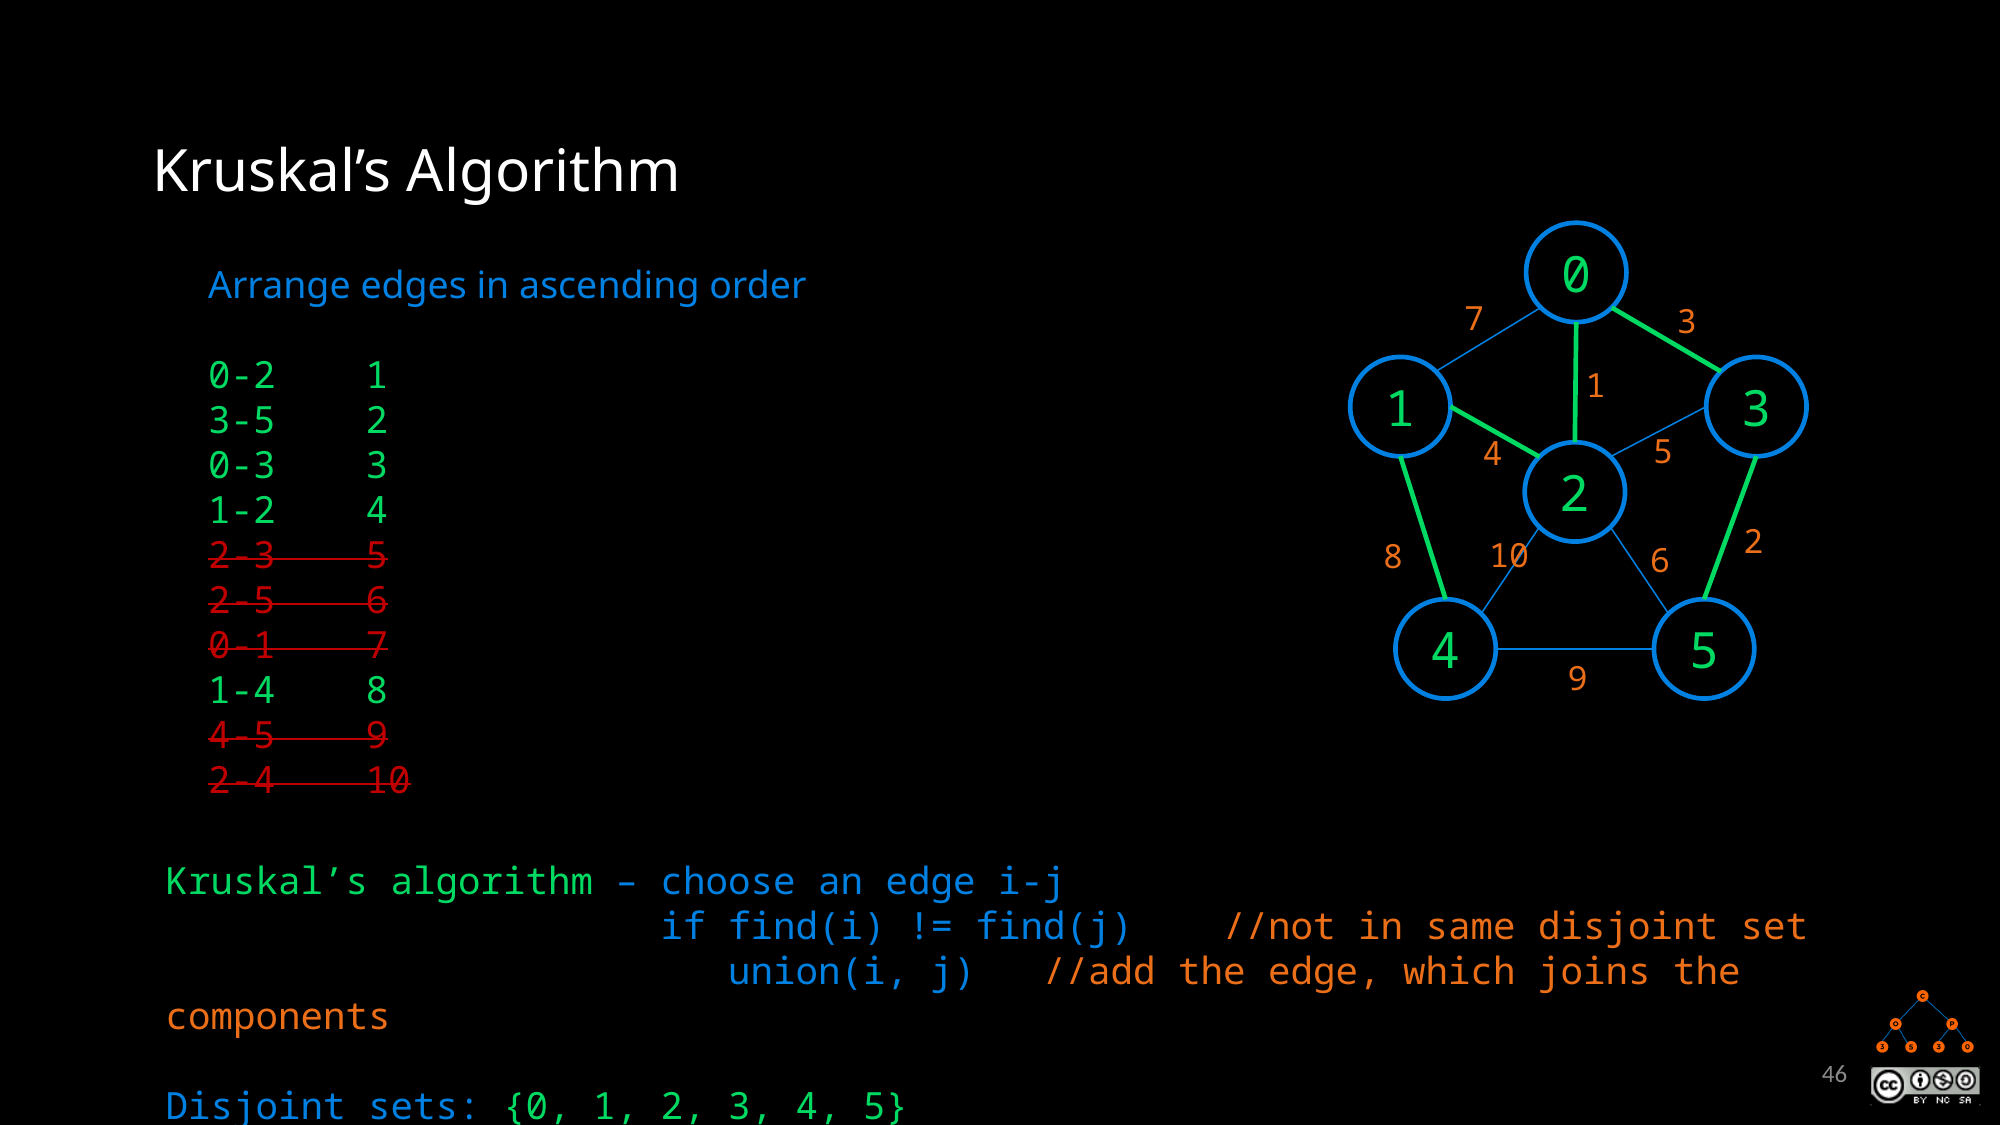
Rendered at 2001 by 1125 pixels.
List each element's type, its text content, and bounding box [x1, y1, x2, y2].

title Kruskal’s Algorithm [137, 59, 1863, 278]
text_box Arrange edges in ascending order 0-2 1 3-5 2 0-3 3 1-2 4 2-3 5 2-5 6 0-1 7 1-4 8 4-5 9 2-4 10 [193, 253, 967, 809]
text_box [1350, 222, 1807, 724]
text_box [1856, 982, 1995, 1106]
text_box Kruskal’s algorithm – choose an edge i-j if find(i) != find(j) //not in same disjoint set union(i, j) //add the edge, which joins the components Disjoint sets: {0, 1, 2, 3, 4, 5} [150, 850, 1850, 1125]
slide_number 46 [1412, 1042, 1856, 1103]
